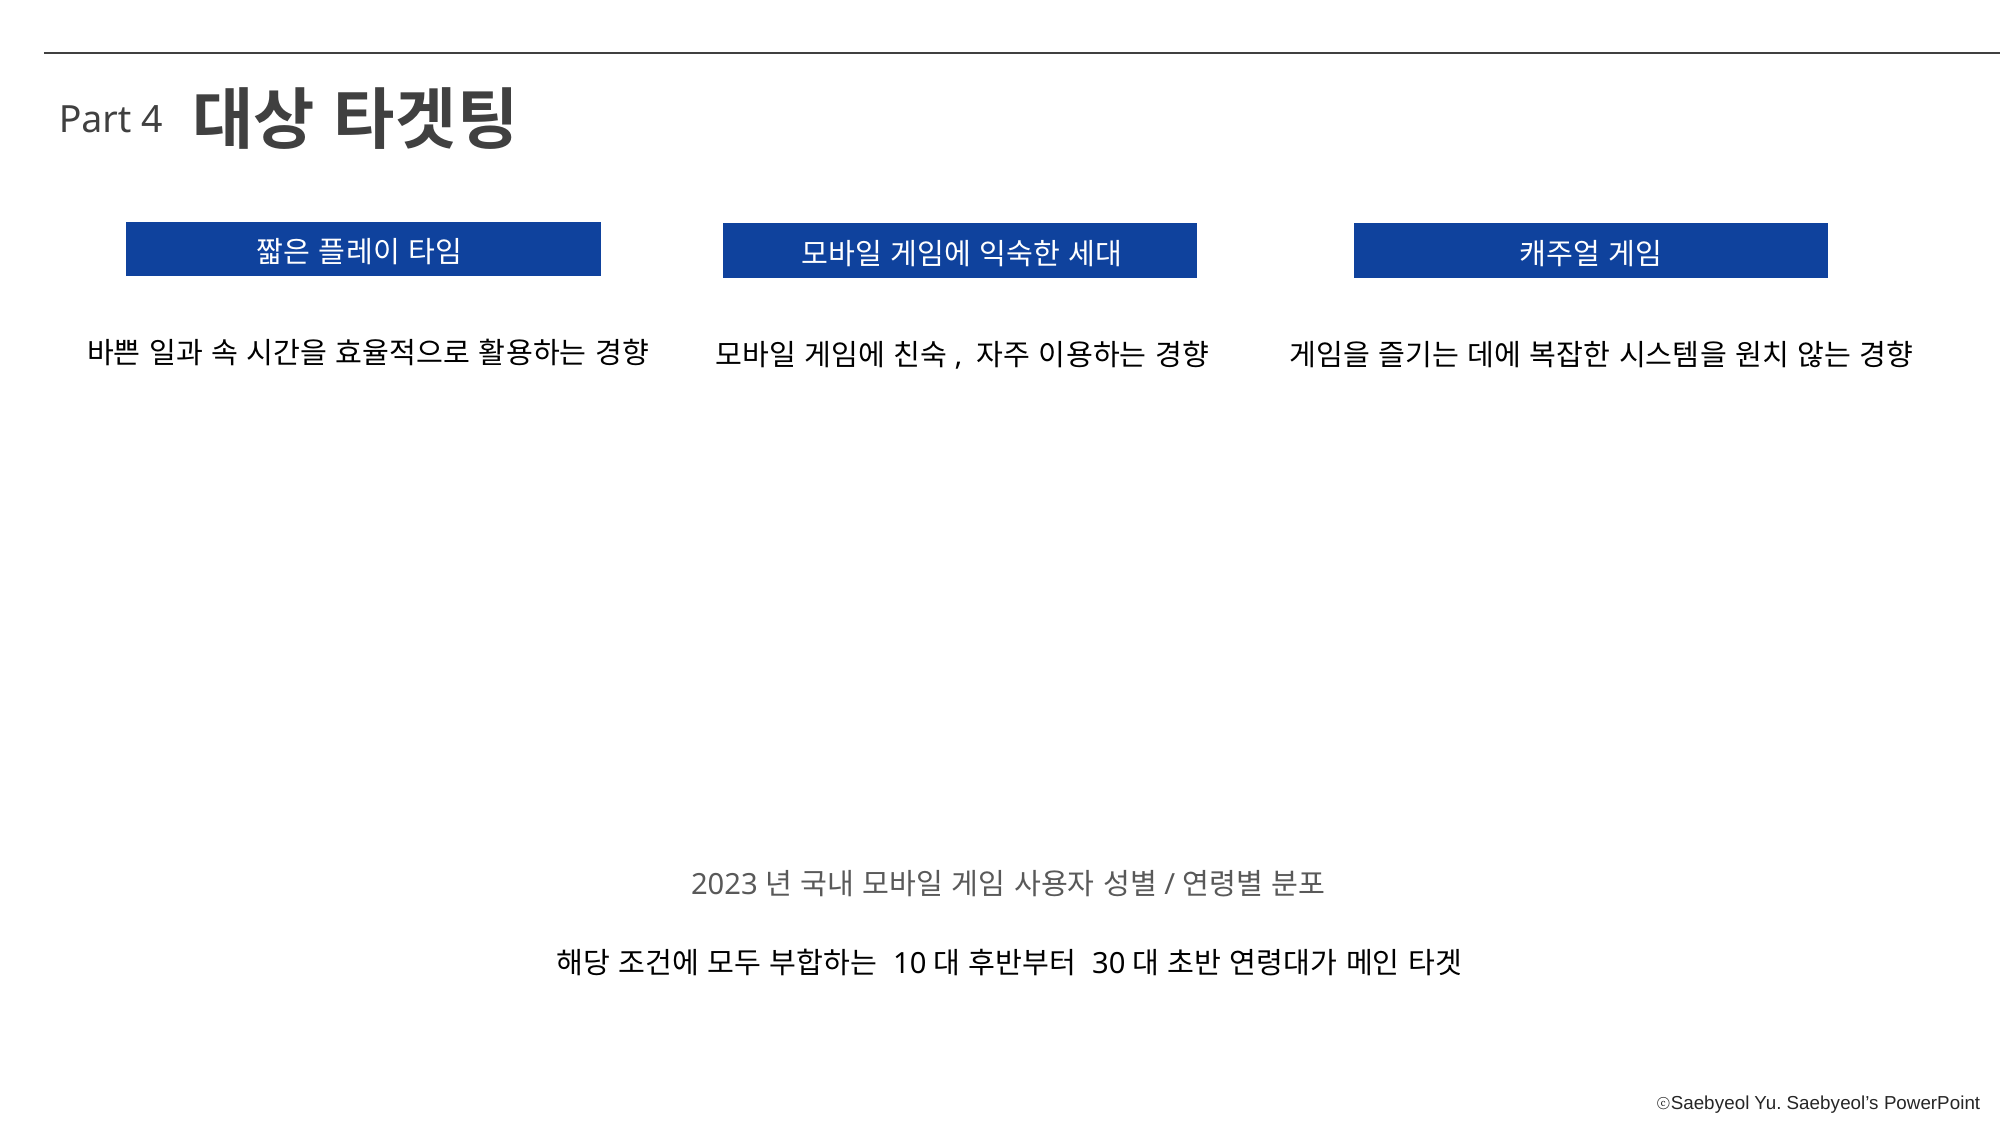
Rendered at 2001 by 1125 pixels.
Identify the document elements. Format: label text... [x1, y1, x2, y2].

text_box [126, 222, 601, 276]
text_box 짧은 플레이 타임 [189, 226, 538, 276]
text_box 모바일 게임에 친숙, 자주 이용하는 경향 [700, 328, 1225, 379]
text_box 게임을 즐기는 데에 복잡한 시스템을 원치 않는 경향 [1274, 328, 1929, 379]
text_box Part 4 [43, 87, 178, 147]
text_box 해당 조건에 모두 부합하는 10대 후반부터 30대 초반 연령대가 메인 타겟 [541, 936, 1478, 987]
text_box 2023년 국내 모바일 게임 사용자 성별/연령별 분포 [676, 858, 1341, 908]
text_box [1354, 223, 1828, 278]
text_box 대상 타겟팅 [177, 69, 534, 165]
text_box 바쁜 일과 속 시간을 효율적으로 활용하는 경향 [72, 327, 665, 377]
text_box [723, 223, 1197, 278]
text_box 모바일 게임에 익숙한 세대 [767, 227, 1157, 278]
text_box 캐주얼 게임 [1416, 227, 1766, 278]
